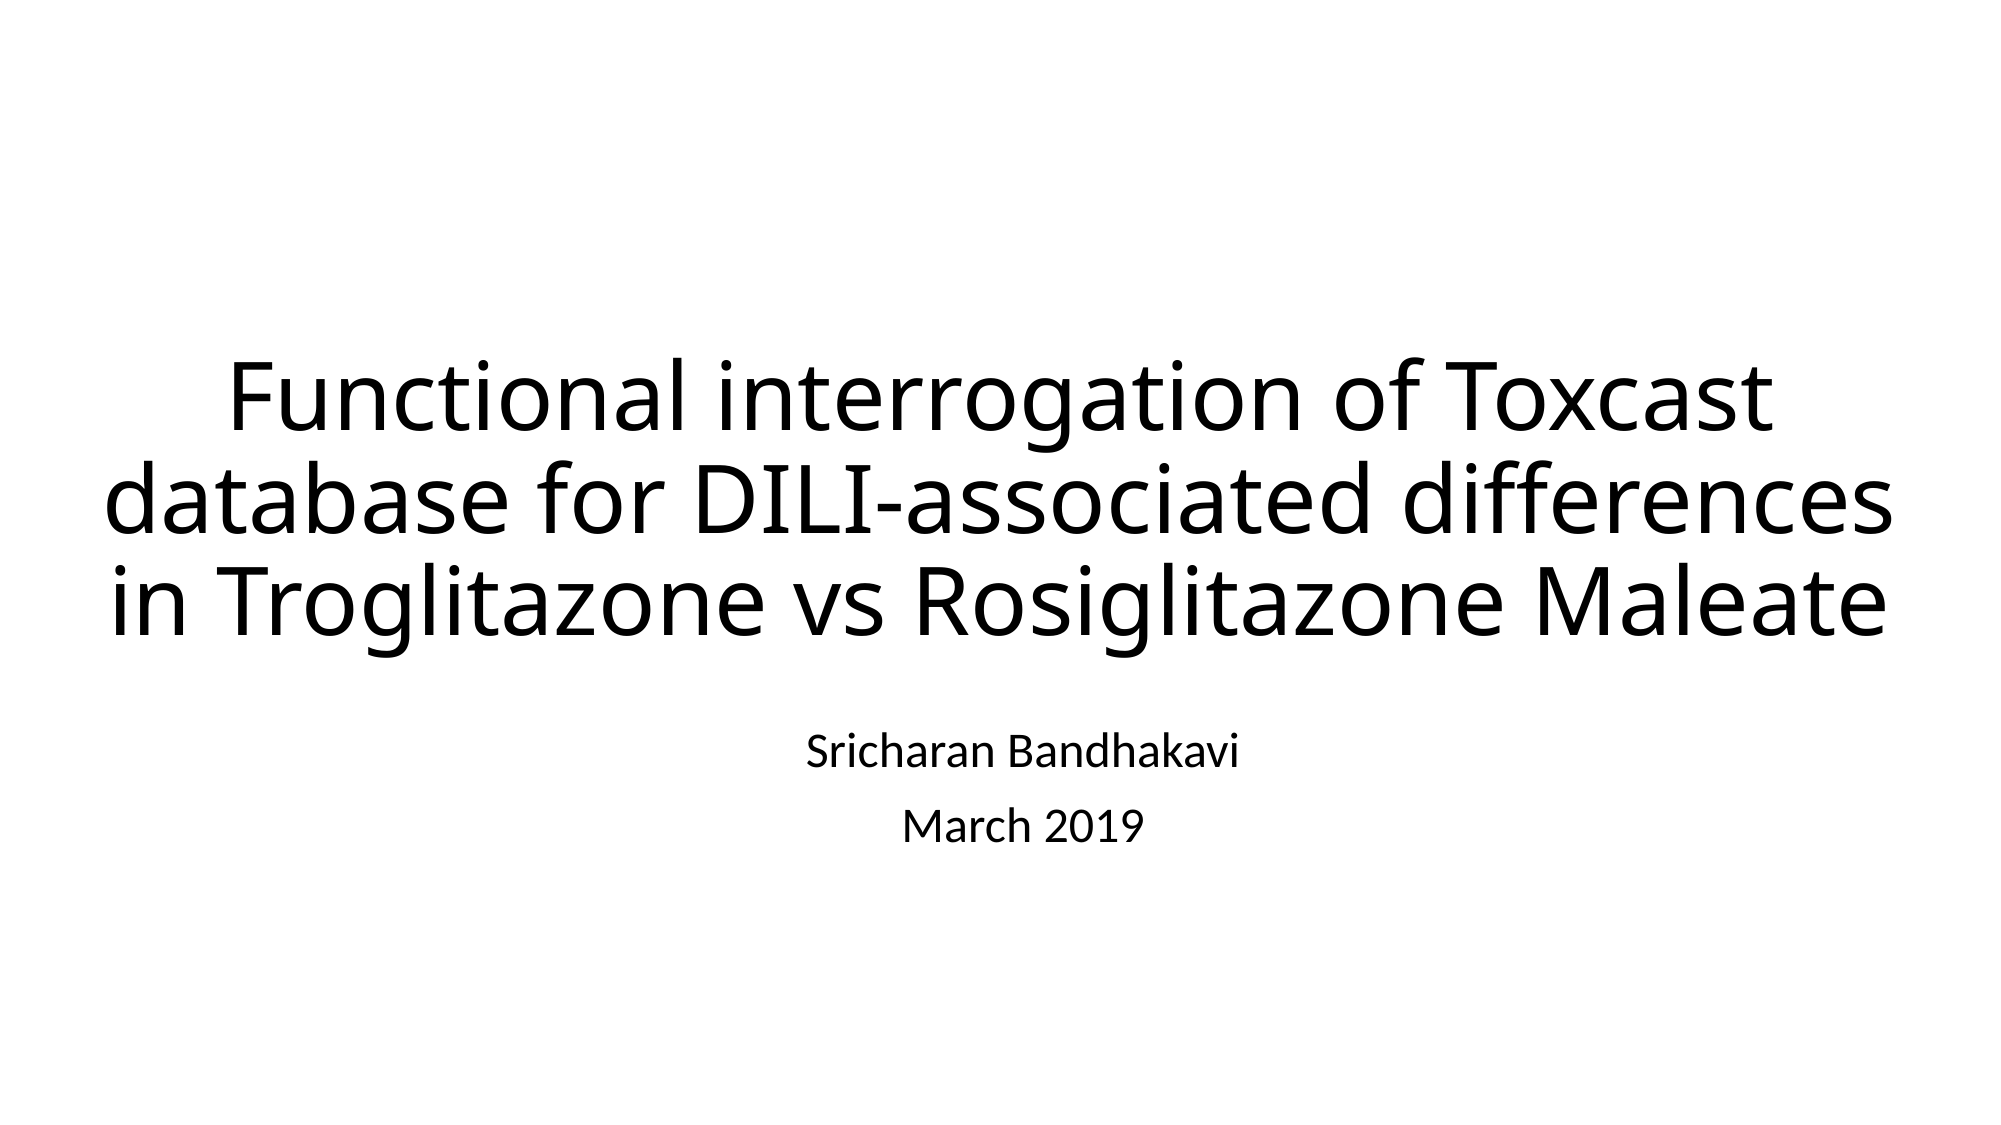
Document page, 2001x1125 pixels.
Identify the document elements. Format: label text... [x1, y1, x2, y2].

subtitle Sricharan Bandhakavi March 2019 [273, 635, 1774, 982]
title Functional interrogation of Toxcast database for DILI-associated differences in Troglitazone vs Rosiglitazone Maleate [58, 272, 1941, 664]
